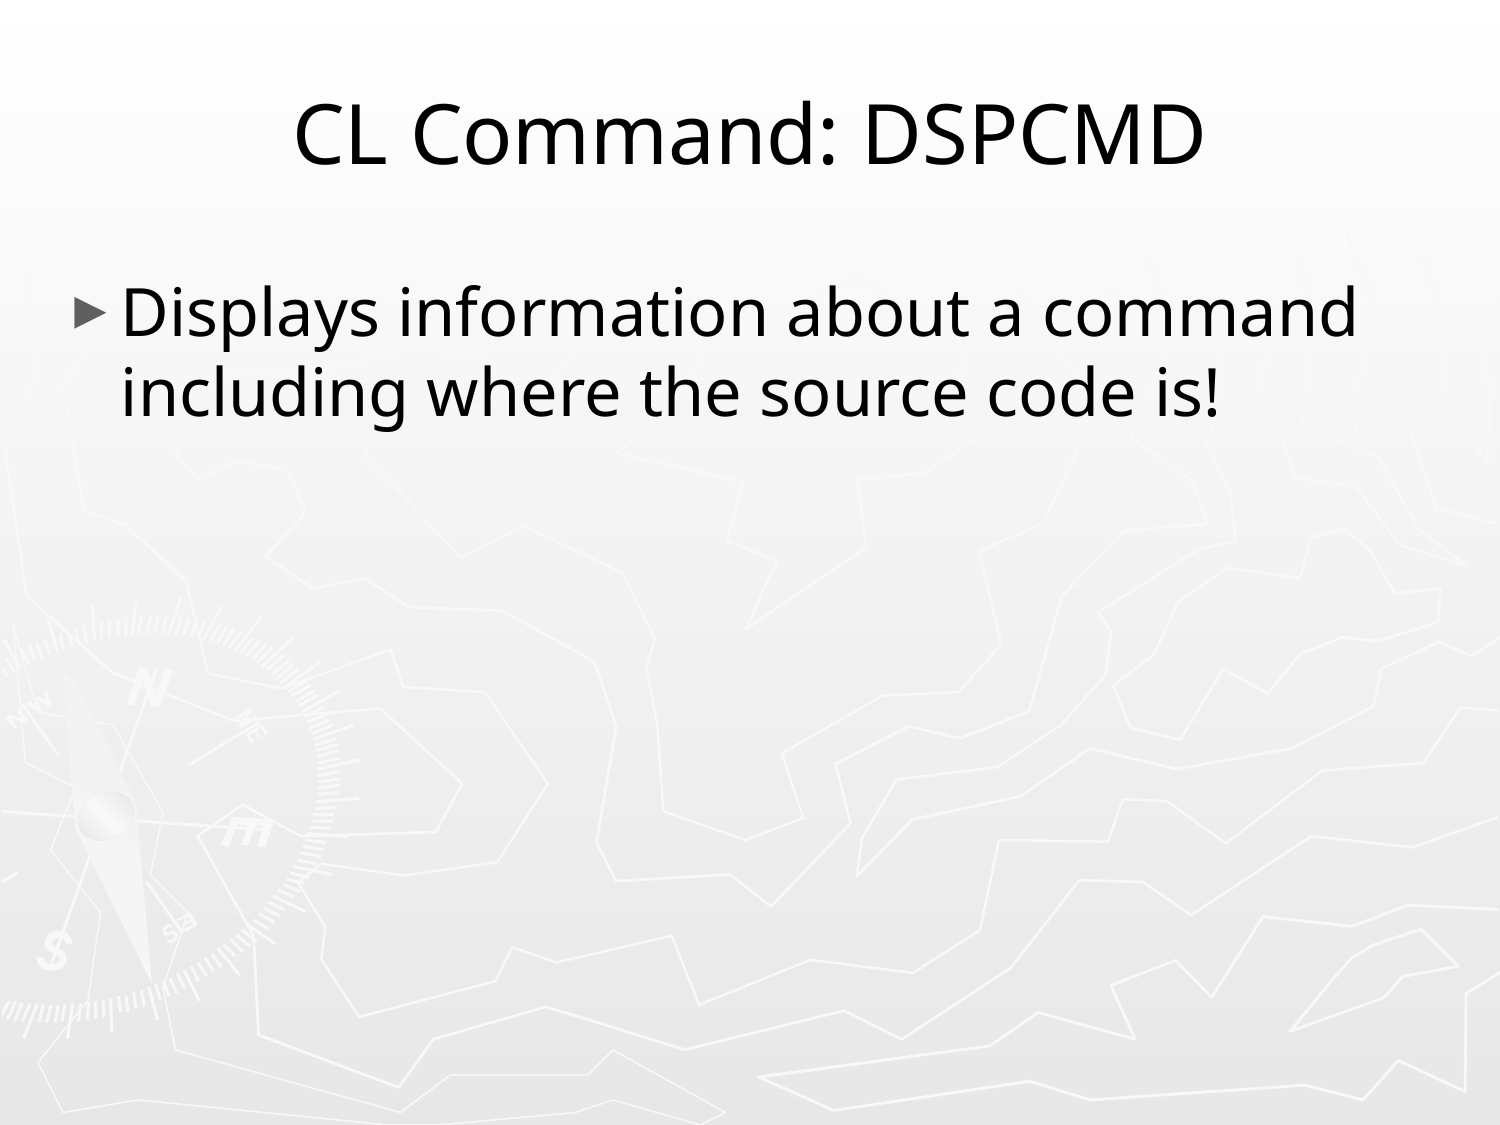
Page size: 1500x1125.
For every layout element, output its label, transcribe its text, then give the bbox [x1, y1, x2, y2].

list Displays information about a command including where the source code is! [49, 262, 1451, 1001]
title CL Command: DSPCMD [49, 37, 1451, 225]
